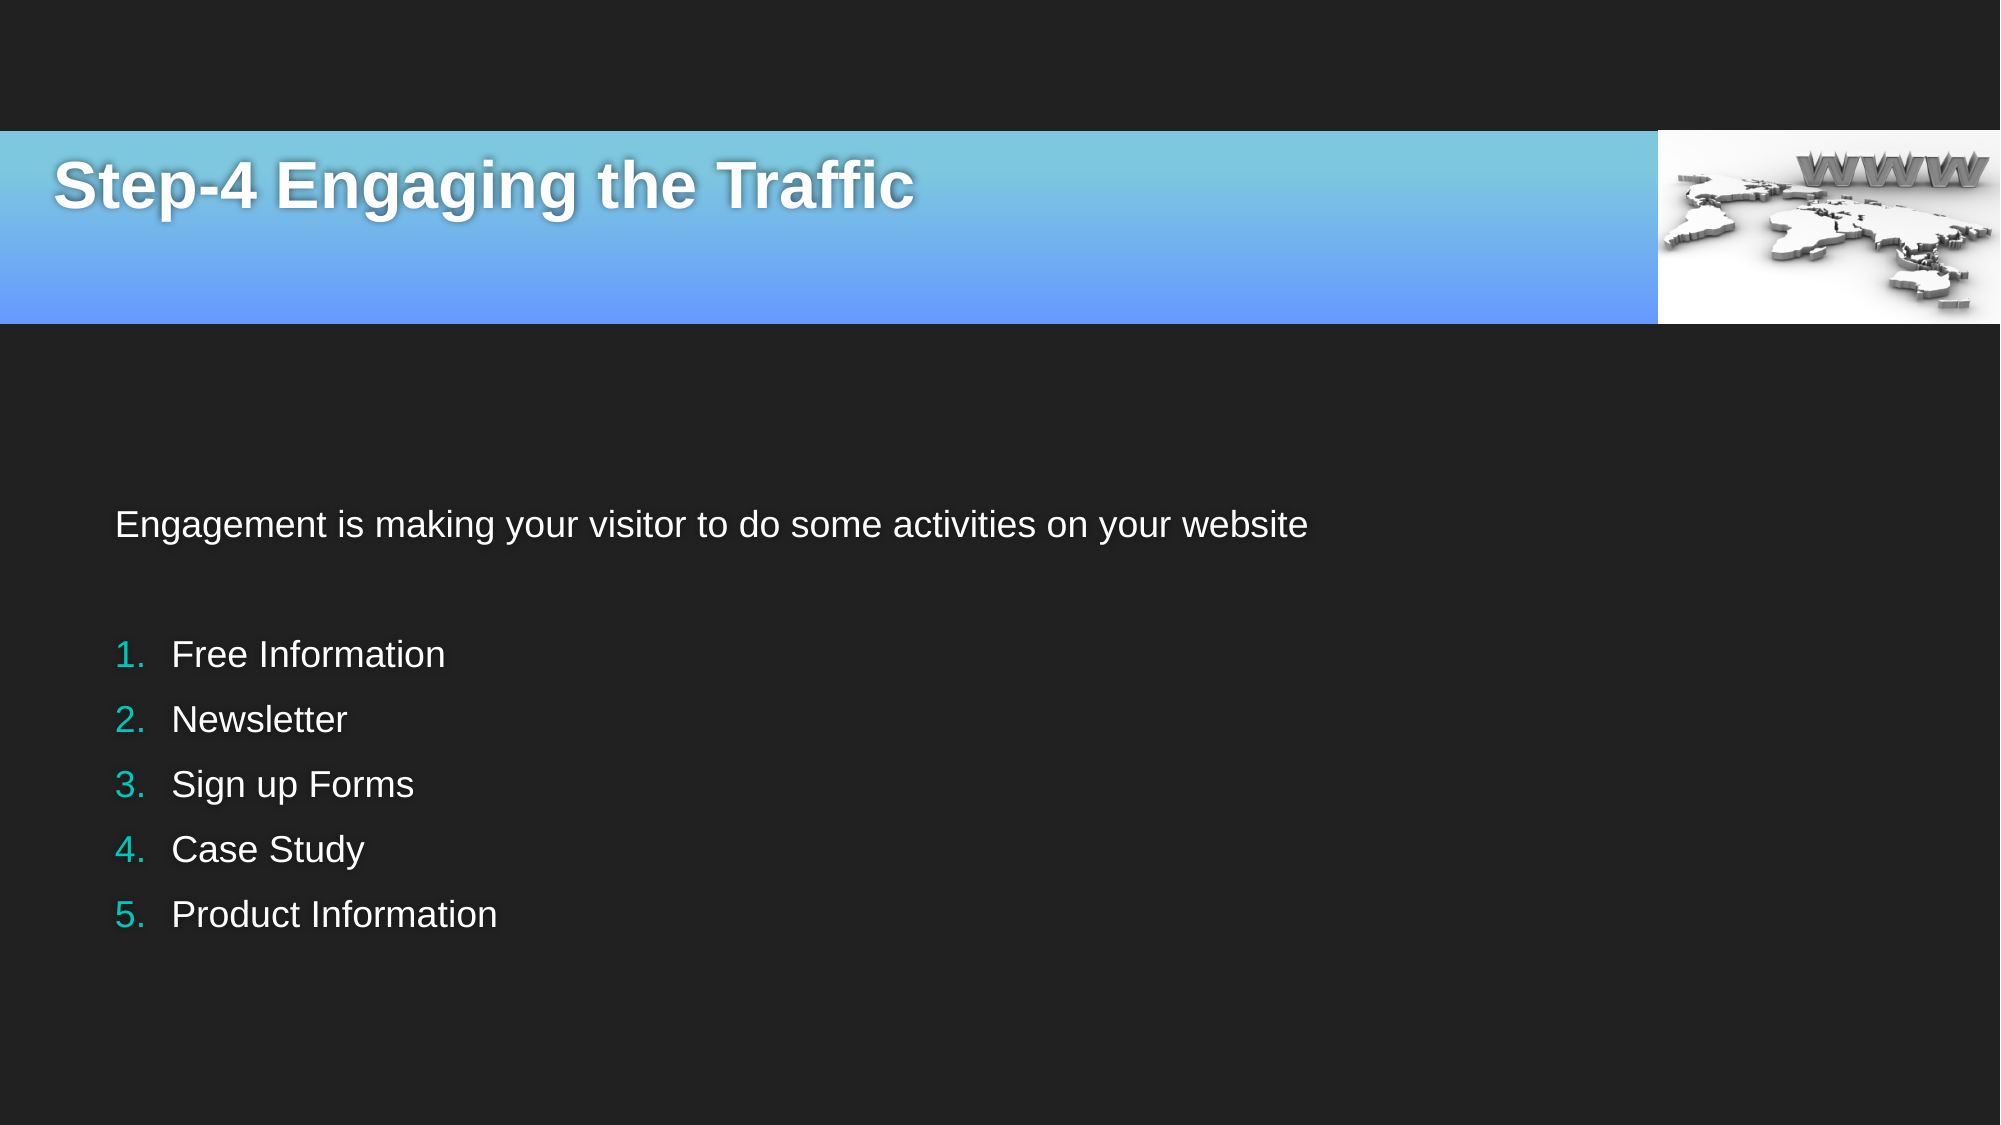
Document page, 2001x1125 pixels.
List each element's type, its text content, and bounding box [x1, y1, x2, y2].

picture [1658, 130, 2000, 324]
title Step-4 Engaging the Traffic [38, 136, 1459, 230]
list Engagement is making your visitor to do some activities on your website Free Information Newsletter Sign up Forms Case Study Product Information [99, 381, 1900, 1053]
